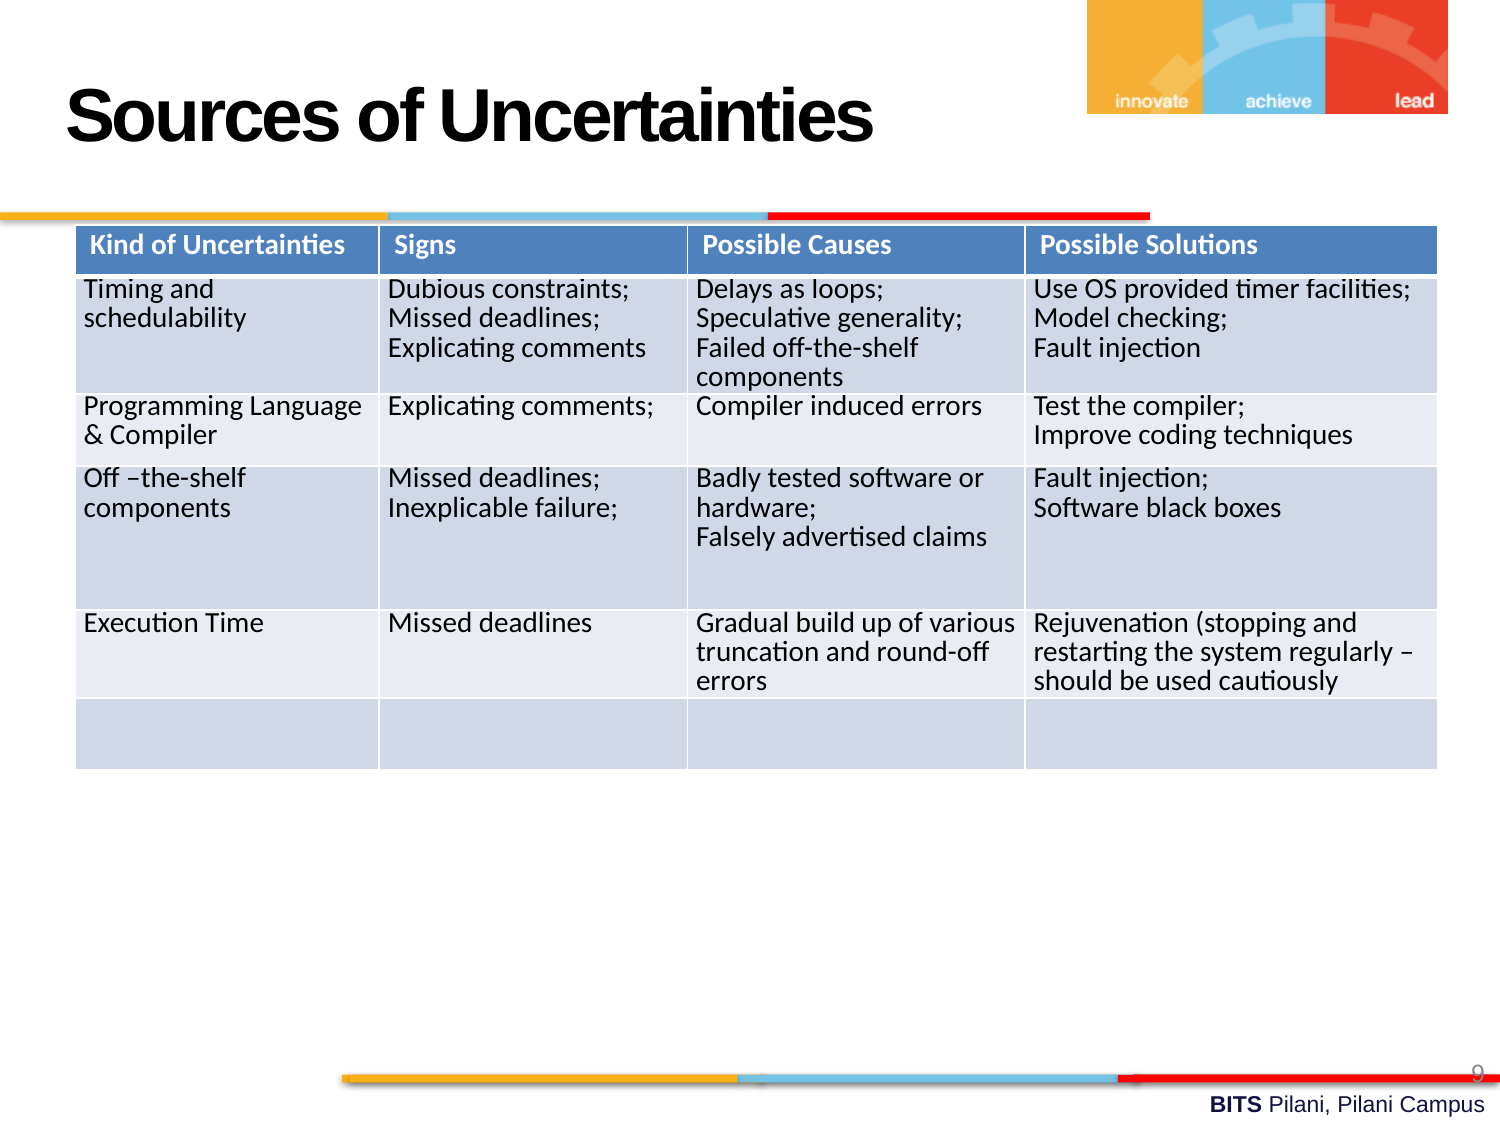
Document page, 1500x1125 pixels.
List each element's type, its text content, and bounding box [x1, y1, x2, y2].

table_header Possible Causes [688, 226, 1024, 274]
table_cell Gradual build up of various truncation and round-off errors [688, 611, 1024, 697]
table_cell Programming Language & Compiler [76, 395, 378, 465]
table_cell [1026, 699, 1437, 769]
table_cell Explicating comments; [380, 395, 687, 465]
picture [1087, 0, 1448, 114]
table_cell Missed deadlines [380, 611, 687, 697]
table_header Signs [380, 226, 687, 274]
table_cell Test the compiler; Improve coding techniques [1026, 395, 1437, 465]
table_cell Fault injection; Software black boxes [1026, 467, 1437, 609]
table_cell [76, 699, 378, 769]
table_cell Off –the-shelf components [76, 467, 378, 609]
table_cell Execution Time [76, 611, 378, 697]
table_cell Compiler induced errors [688, 395, 1024, 465]
slide_number 9 [1149, 1042, 1500, 1103]
table_cell Rejuvenation (stopping and restarting the system regularly – should be used cautiously [1026, 611, 1437, 697]
table_cell [380, 699, 687, 769]
table_cell Use OS provided timer facilities; Model checking; Fault injection [1026, 279, 1437, 393]
table_cell Badly tested software or hardware; Falsely advertised claims [688, 467, 1024, 609]
table_header Possible Solutions [1026, 226, 1437, 274]
table_cell Timing and schedulability [76, 279, 378, 393]
list Sources of Uncertainties [49, 24, 1088, 213]
table_cell [688, 699, 1024, 769]
table_cell Delays as loops; Speculative generality; Failed off-the-shelf components [688, 279, 1024, 393]
table_cell Missed deadlines; Inexplicable failure; [380, 467, 687, 609]
table_cell Dubious constraints; Missed deadlines; Explicating comments [380, 279, 687, 393]
table_header Kind of Uncertainties [76, 226, 378, 274]
